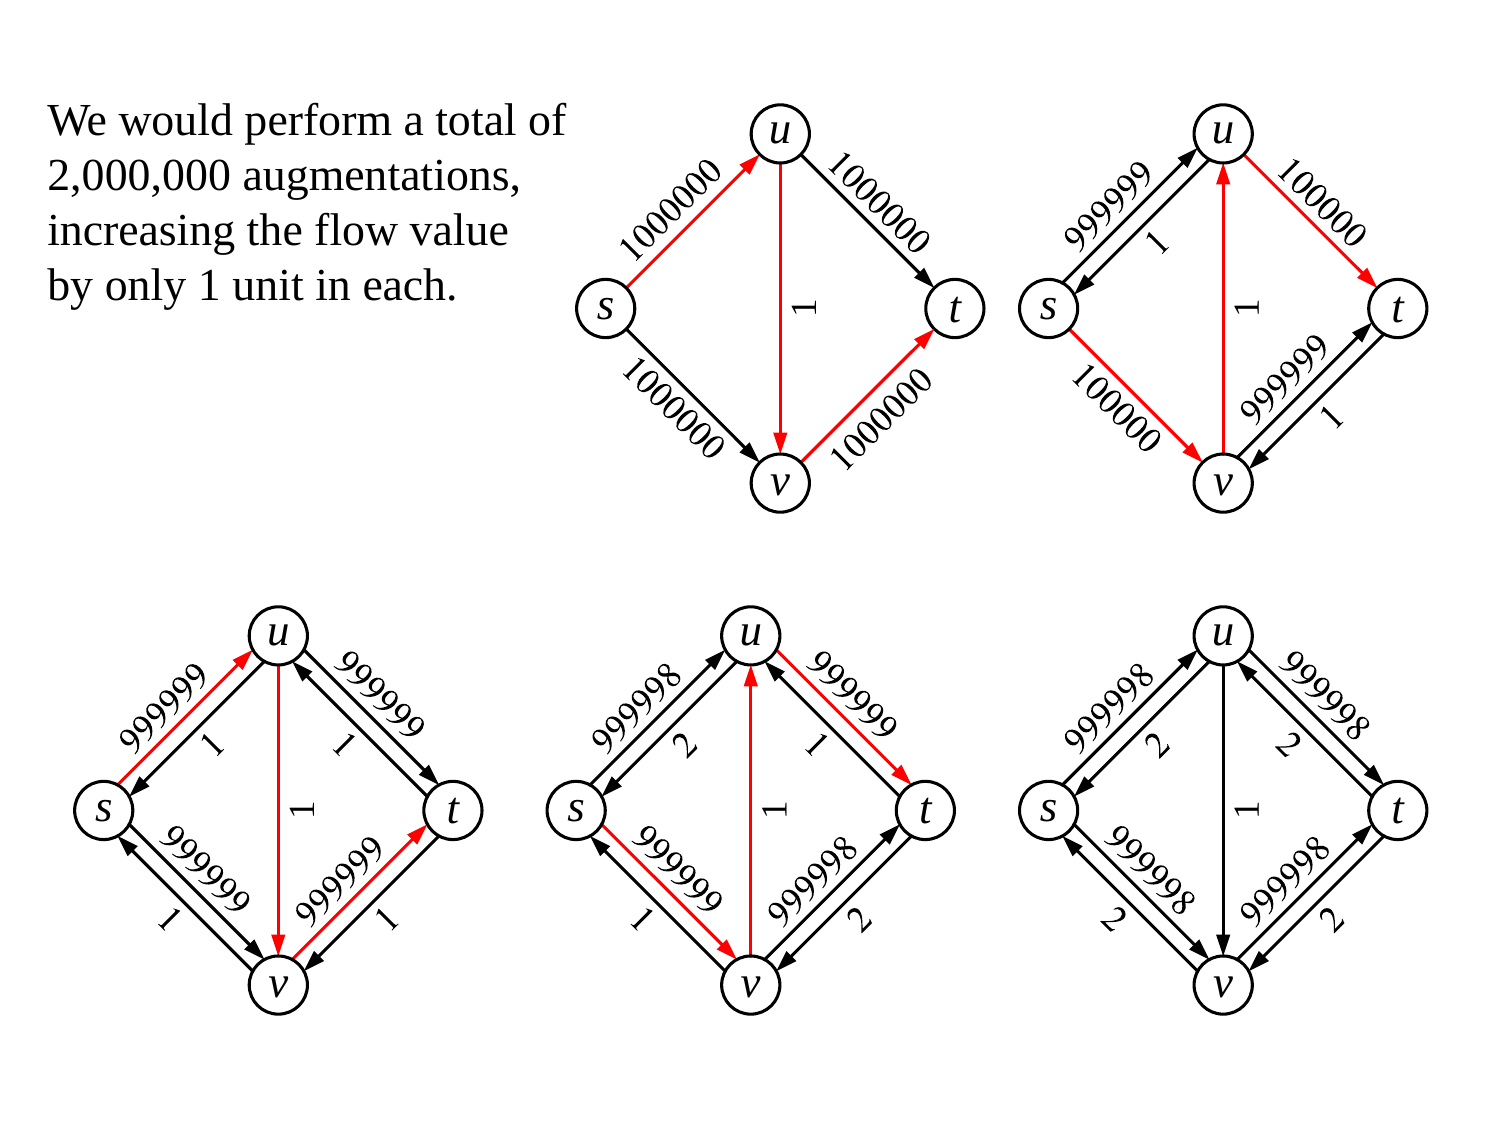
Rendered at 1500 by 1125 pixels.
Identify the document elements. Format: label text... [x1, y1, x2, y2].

picture [542, 591, 957, 1031]
picture [70, 591, 485, 1031]
picture [1015, 591, 1430, 1031]
list We would perform a total of 2,000,000 augmentations, increasing the flow value by only 1 unit in each. [41, 89, 571, 327]
picture [572, 89, 987, 529]
picture [1015, 89, 1430, 529]
